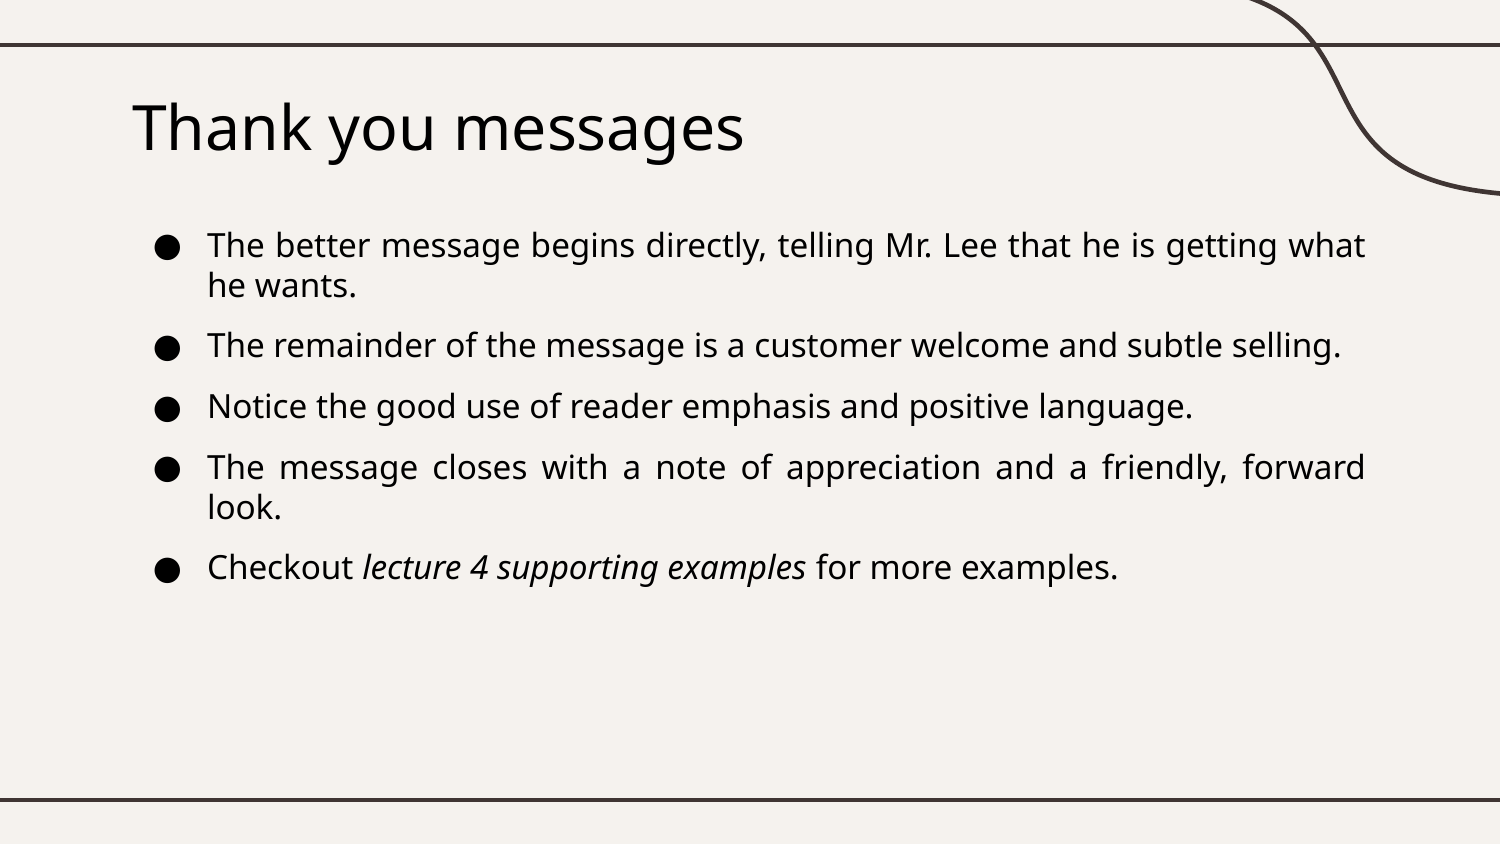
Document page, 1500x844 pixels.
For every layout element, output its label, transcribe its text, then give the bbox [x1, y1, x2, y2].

list The better message begins directly, telling Mr. Lee that he is getting what he wants. The remainder of the message is a customer welcome and subtle selling. Notice the good use of reader emphasis and positive language. The message closes with a note of appreciation and a friendly, forward look. Checkout lecture 4 supporting examples for more examples. [116, 208, 1383, 750]
title Thank you messages [116, 72, 1151, 167]
